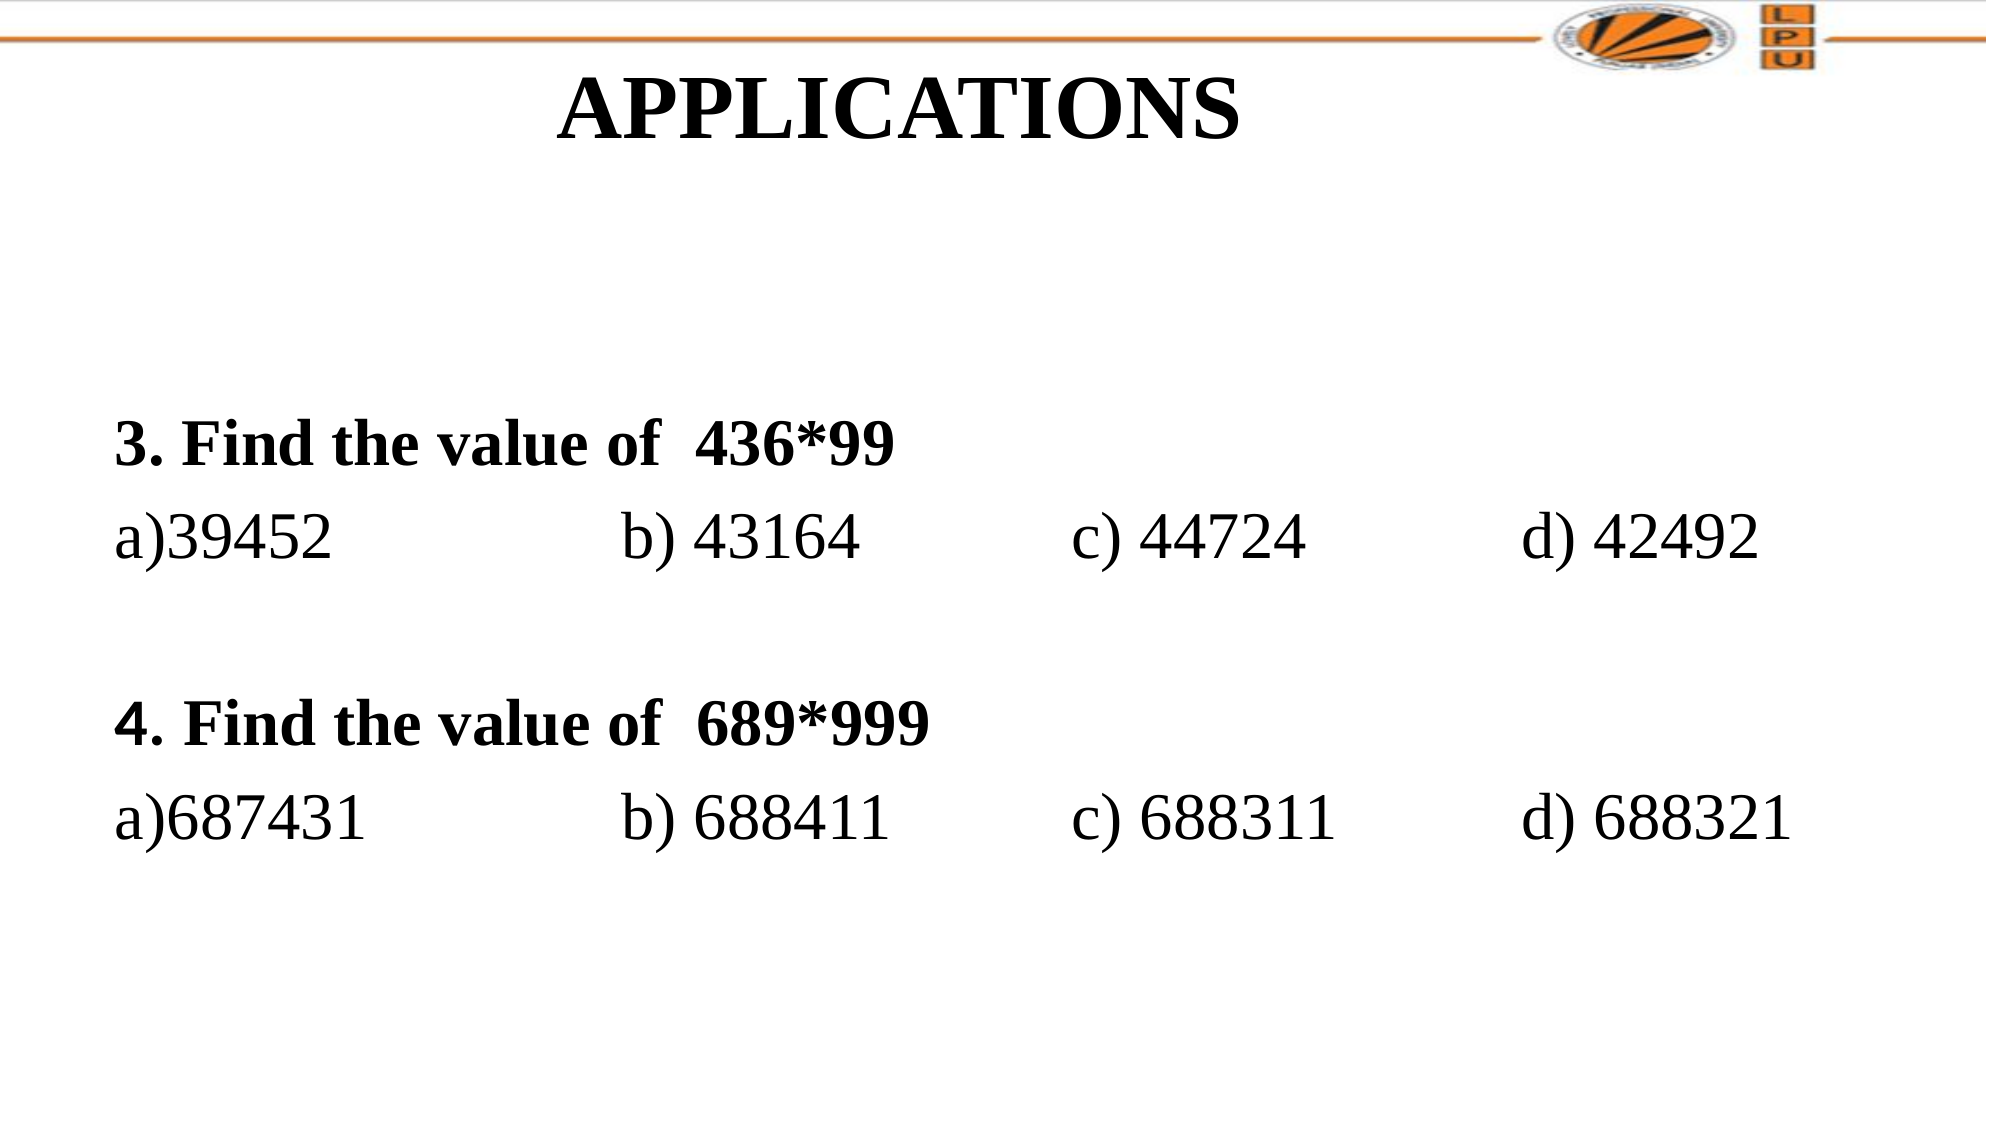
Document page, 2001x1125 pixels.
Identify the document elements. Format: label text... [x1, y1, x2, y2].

title APPLICATIONS [0, 0, 1800, 234]
picture [1800, 0, 1986, 80]
list 3. Find the value of 436*99 a)39452 b) 43164 c) 44724 d) 42492 4. Find the value of 689*999 a)687431 b) 688411 c) 688311 d) 688321 [99, 297, 1900, 918]
